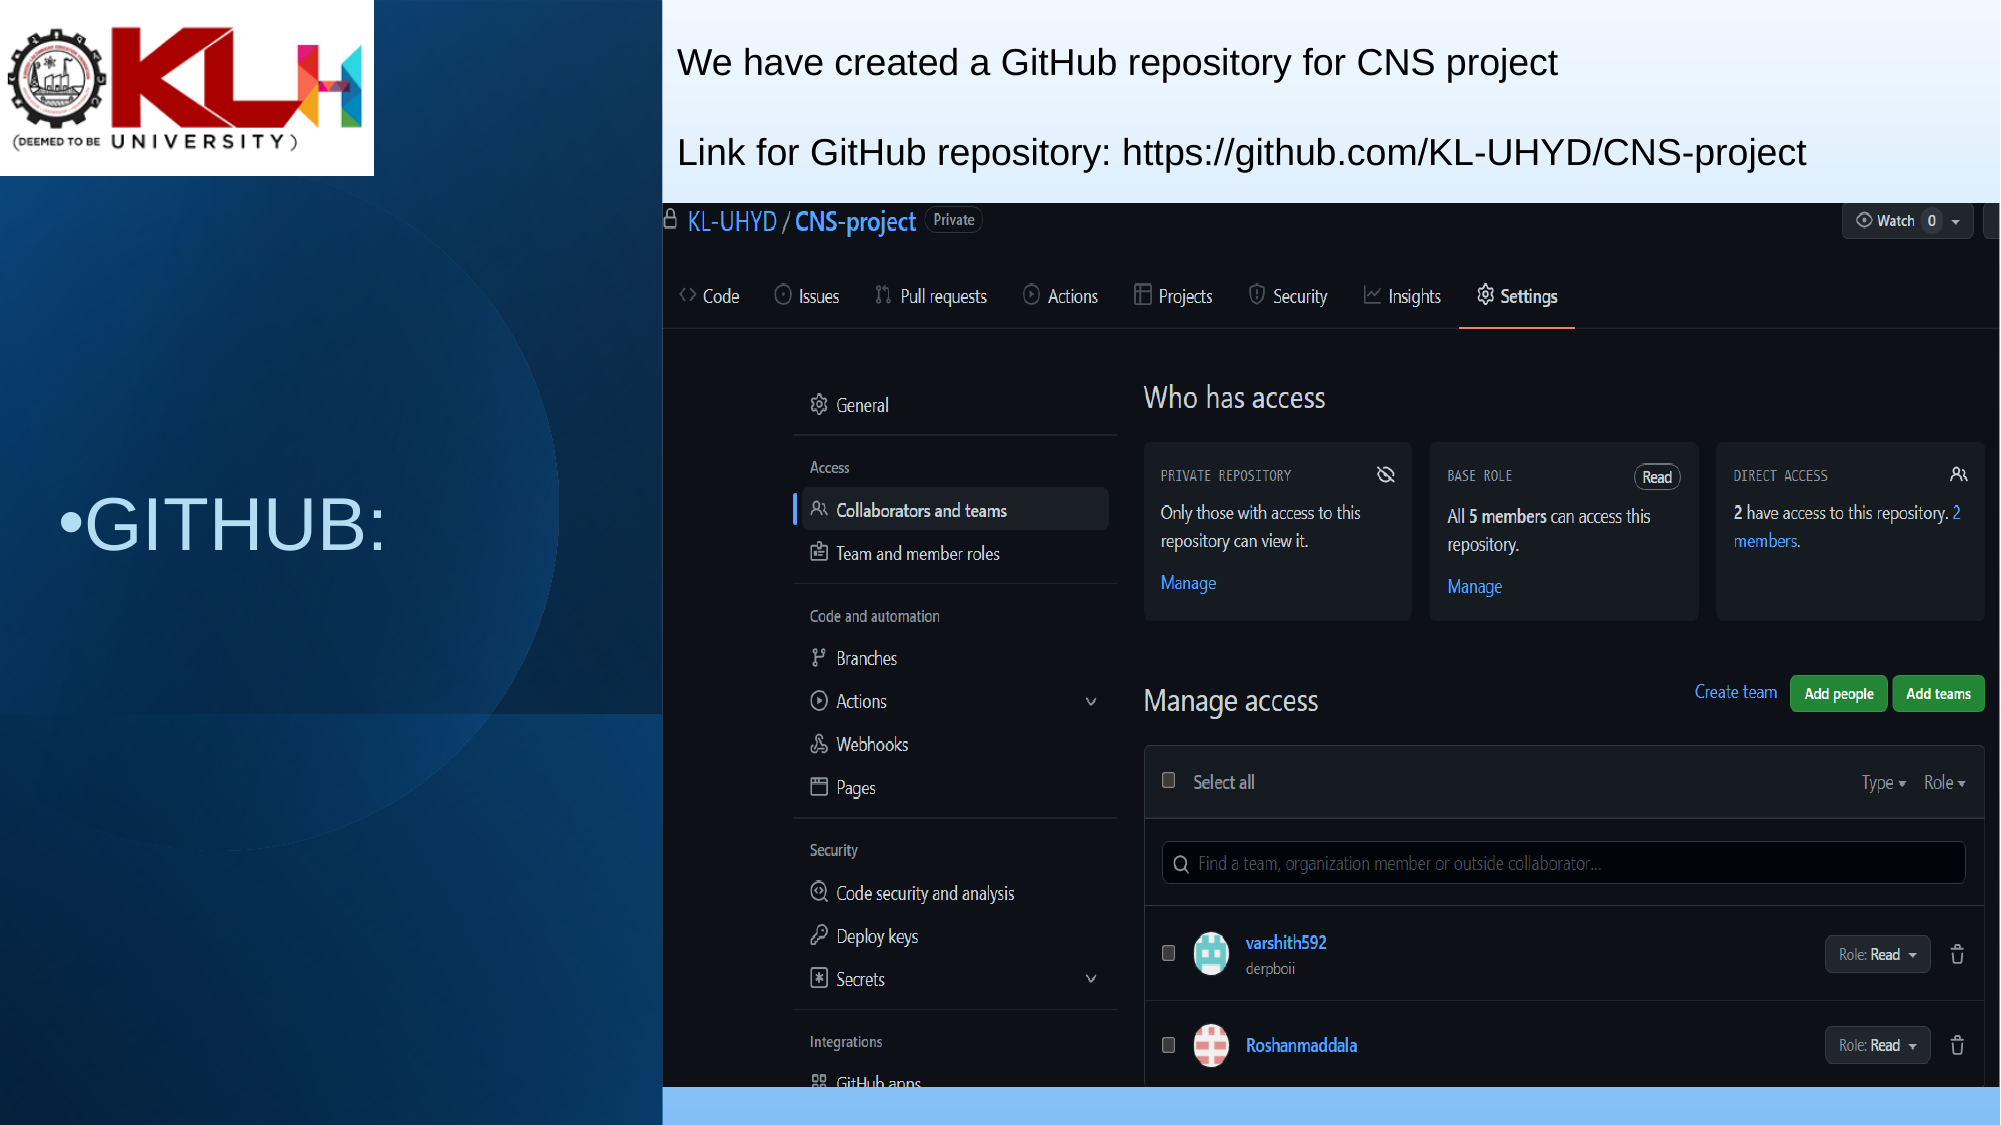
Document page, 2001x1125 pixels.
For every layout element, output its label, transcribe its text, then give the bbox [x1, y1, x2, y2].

text_box [663, 1087, 2000, 1125]
text_box We have created a GitHub repository for CNS project Link for GitHub repository: https://github.com/KL-UHYD/CNS-project [662, 30, 1891, 181]
picture [662, 203, 2000, 1087]
text_box [792, 98, 1957, 203]
text_box GITHUB: [43, 478, 661, 574]
text_box [0, 0, 663, 1124]
picture [0, 0, 374, 176]
text_box [663, 0, 2000, 203]
